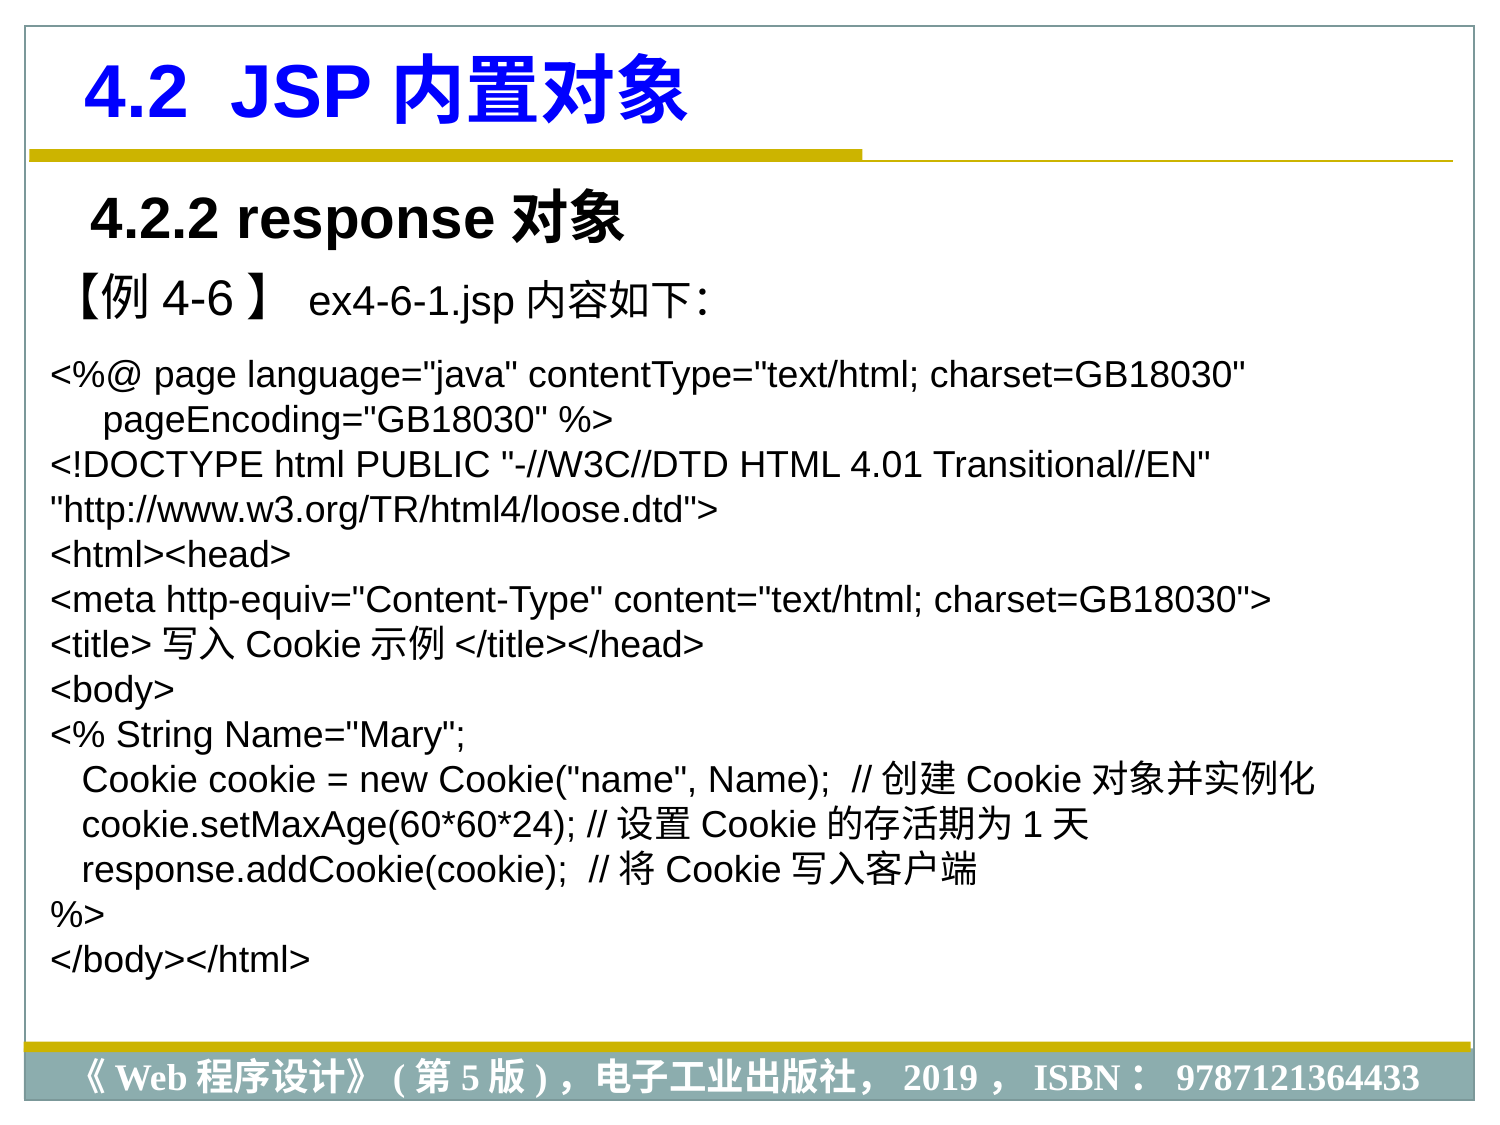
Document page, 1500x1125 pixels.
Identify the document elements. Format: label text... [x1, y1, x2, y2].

text_box 4.2 JSP内置对象 [70, 35, 1421, 114]
text_box 【例4-6】ex4-6-1.jsp内容如下： <%@ page language="java" contentType="text/html; charset=GB18030" pageEncoding="GB18030" %> <!DOCTYPE html PUBLIC "-//W3C//DTD HTML 4.01 Transitional//EN" "http://www.w3.org/TR/html4/loose.dtd"> <html><head> <meta http-equiv="Content-Type" content="text/html; charset=GB18030"> <title>写入Cookie示例</title></head> <body> <% String Name="Mary"; Cookie cookie = new Cookie("name", Name); //创建Cookie对象并实例化 cookie.setMaxAge(60*60*24); //设置Cookie的存活期为1天 response.addCookie(cookie); //将Cookie写入客户端 %> </body></html> [35, 257, 1465, 988]
text_box 4.2.2 response对象 [75, 172, 820, 258]
